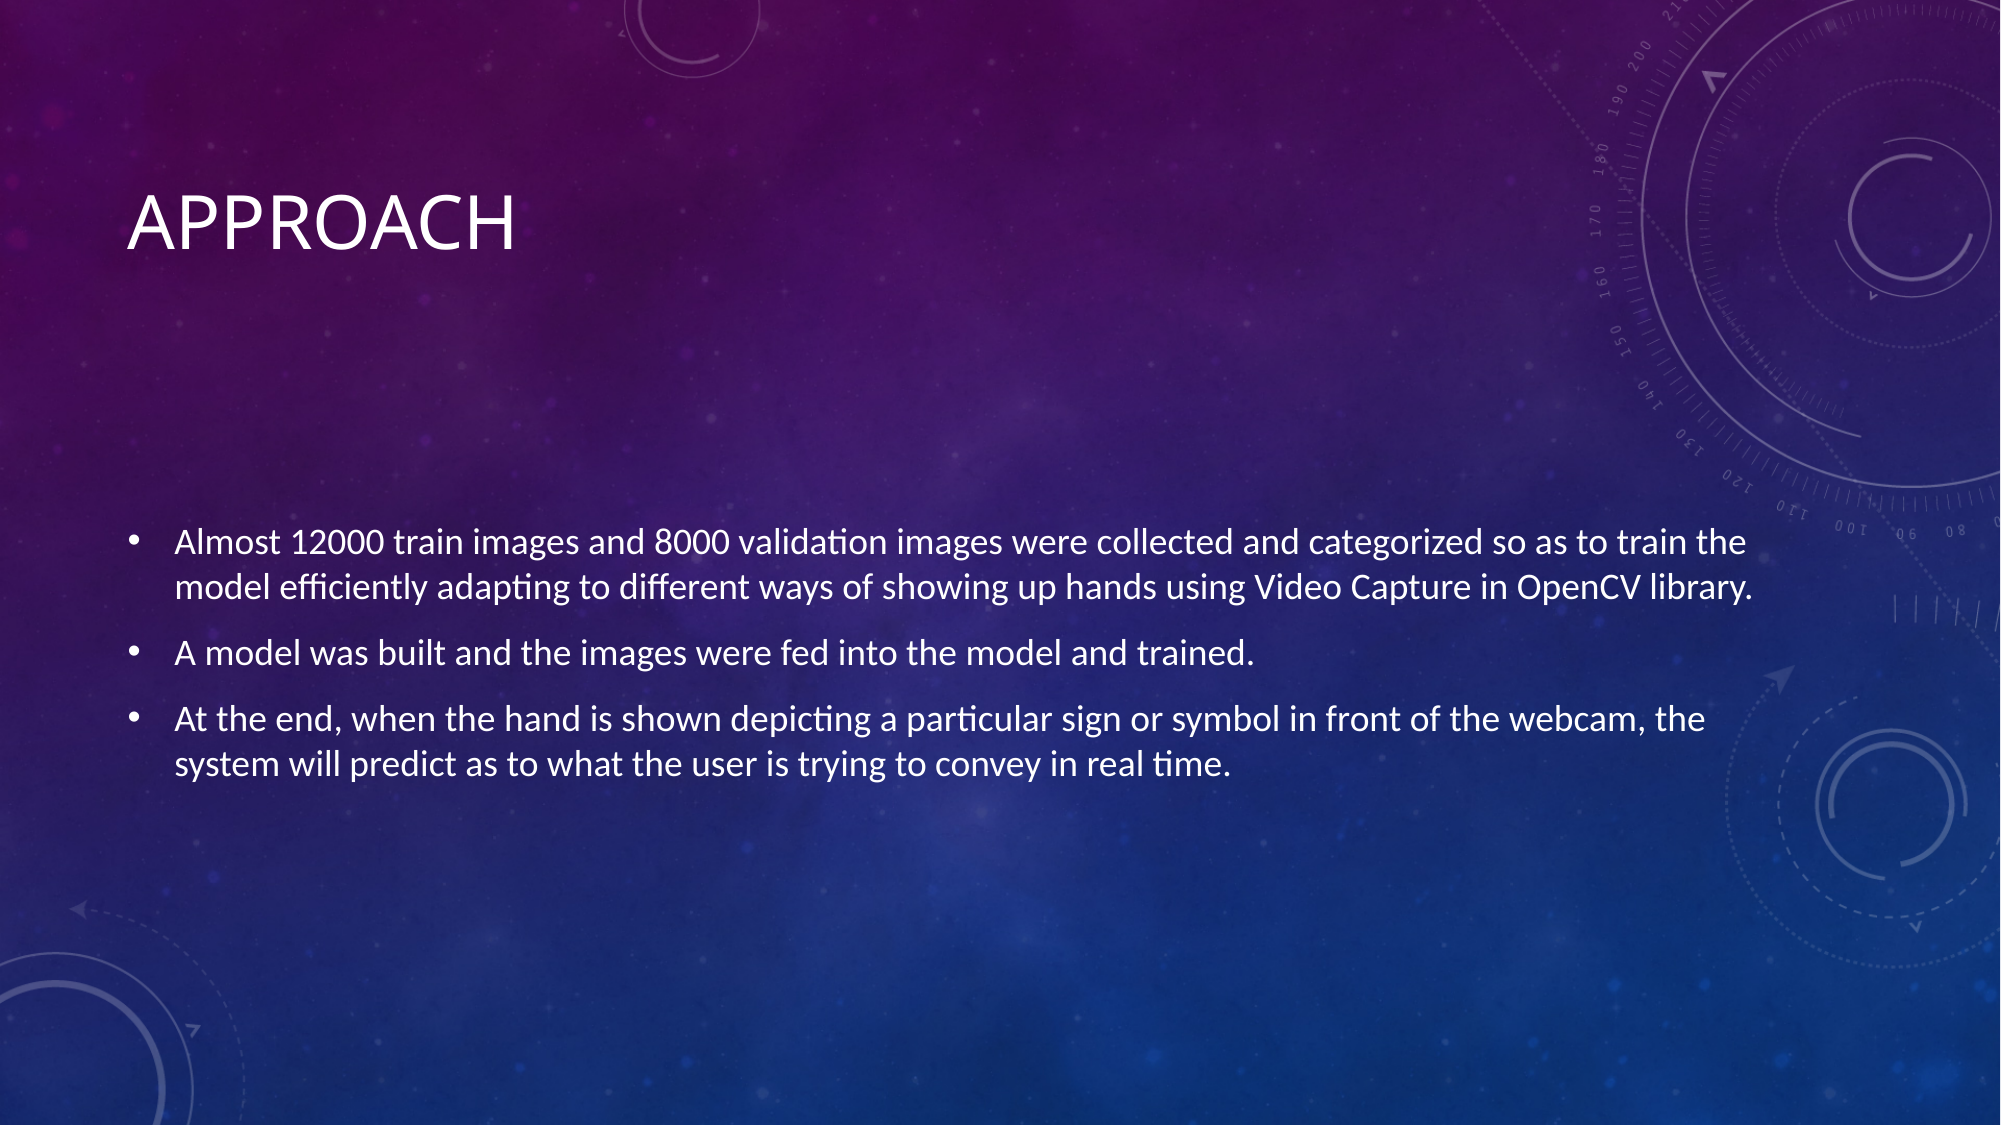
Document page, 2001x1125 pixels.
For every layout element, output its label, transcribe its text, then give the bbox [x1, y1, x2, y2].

picture [0, 0, 2001, 1125]
title APPROACH [112, 99, 1775, 339]
list Almost 12000 train images and 8000 validation images were collected and categorized so as to train the model efficiently adapting to different ways of showing up hands using Video Capture in OpenCV library. A model was built and the images were fed into the model and trained. At the end, when the hand is shown depicting a particular sign or symbol in front of the webcam, the system will predict as to what the user is trying to convey in real time. [112, 351, 1775, 950]
